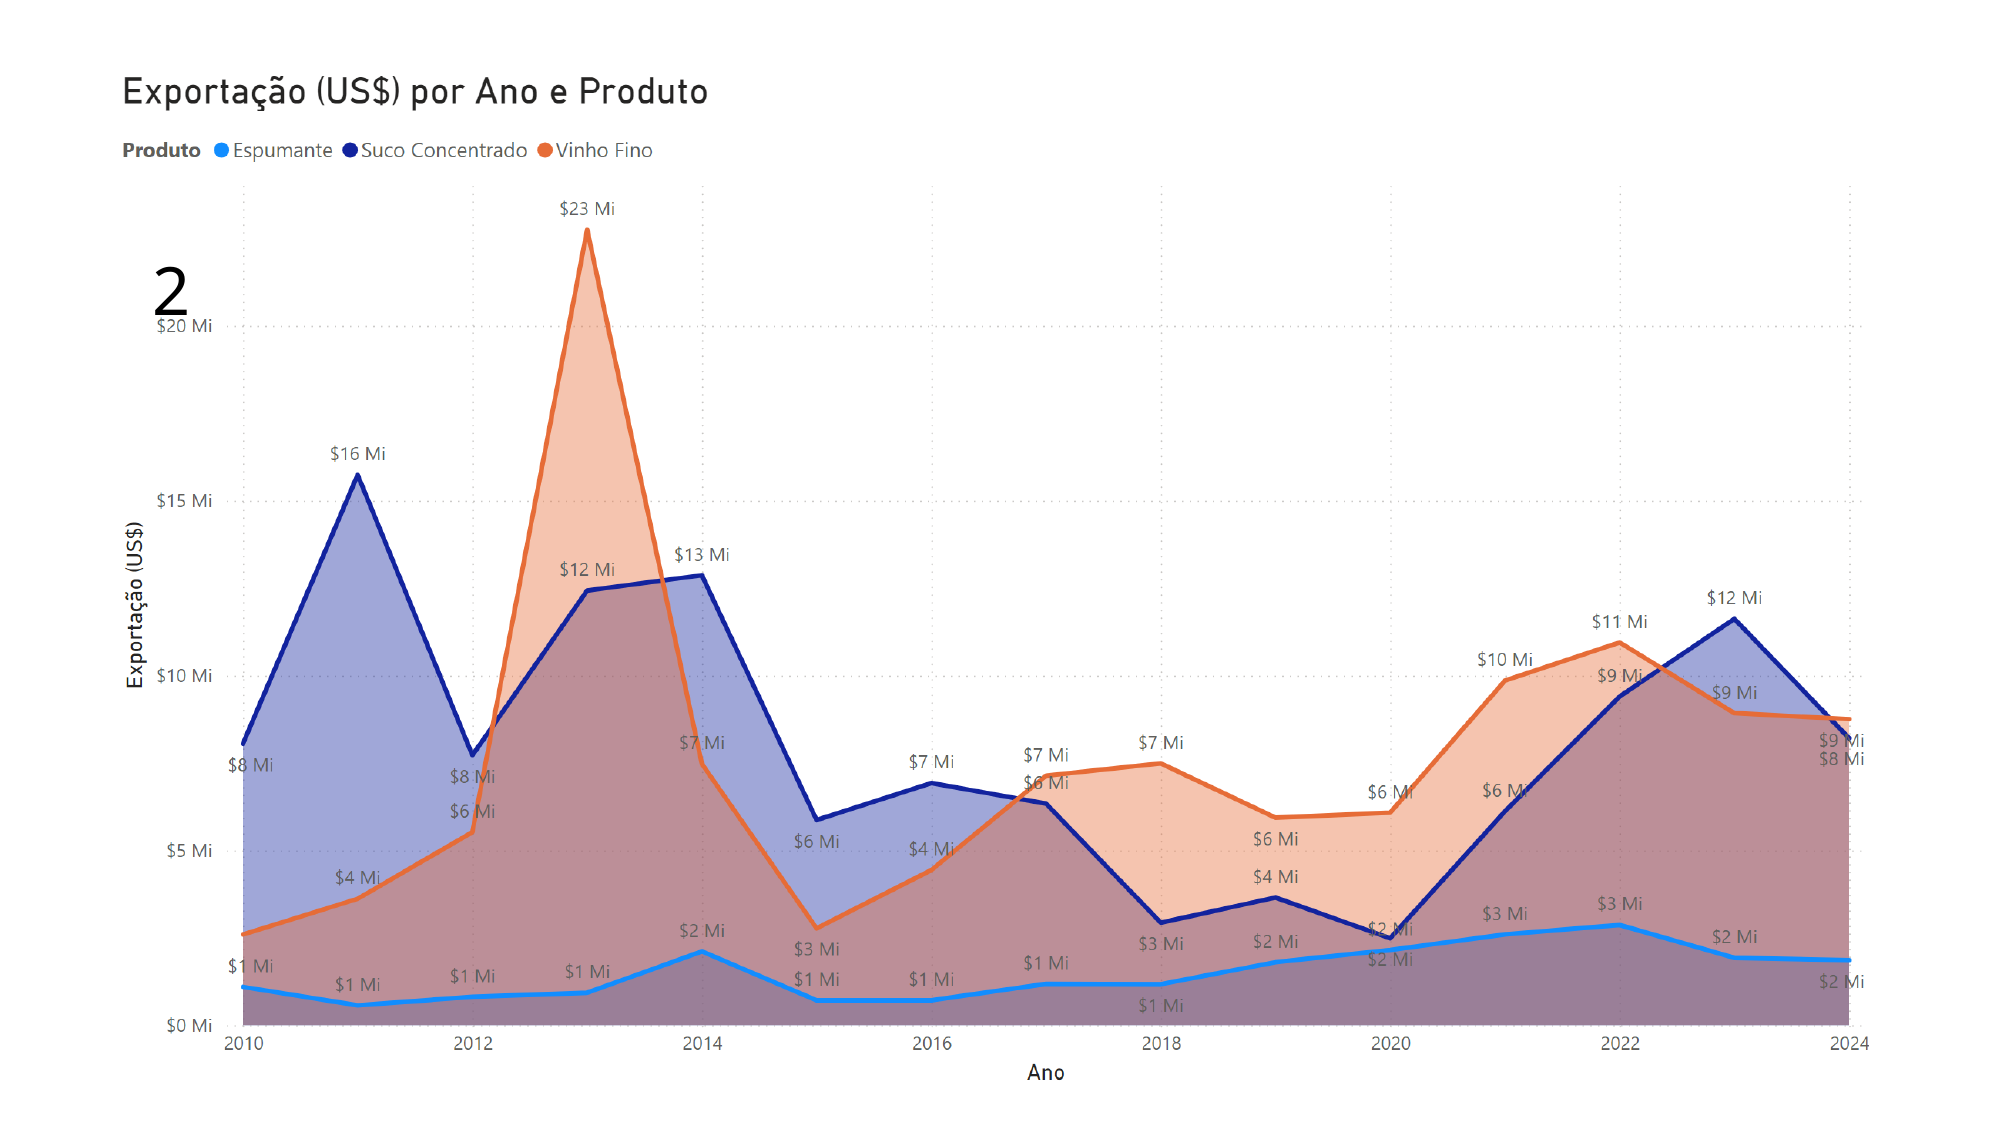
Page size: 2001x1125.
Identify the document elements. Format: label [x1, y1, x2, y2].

picture [101, 56, 1898, 1096]
